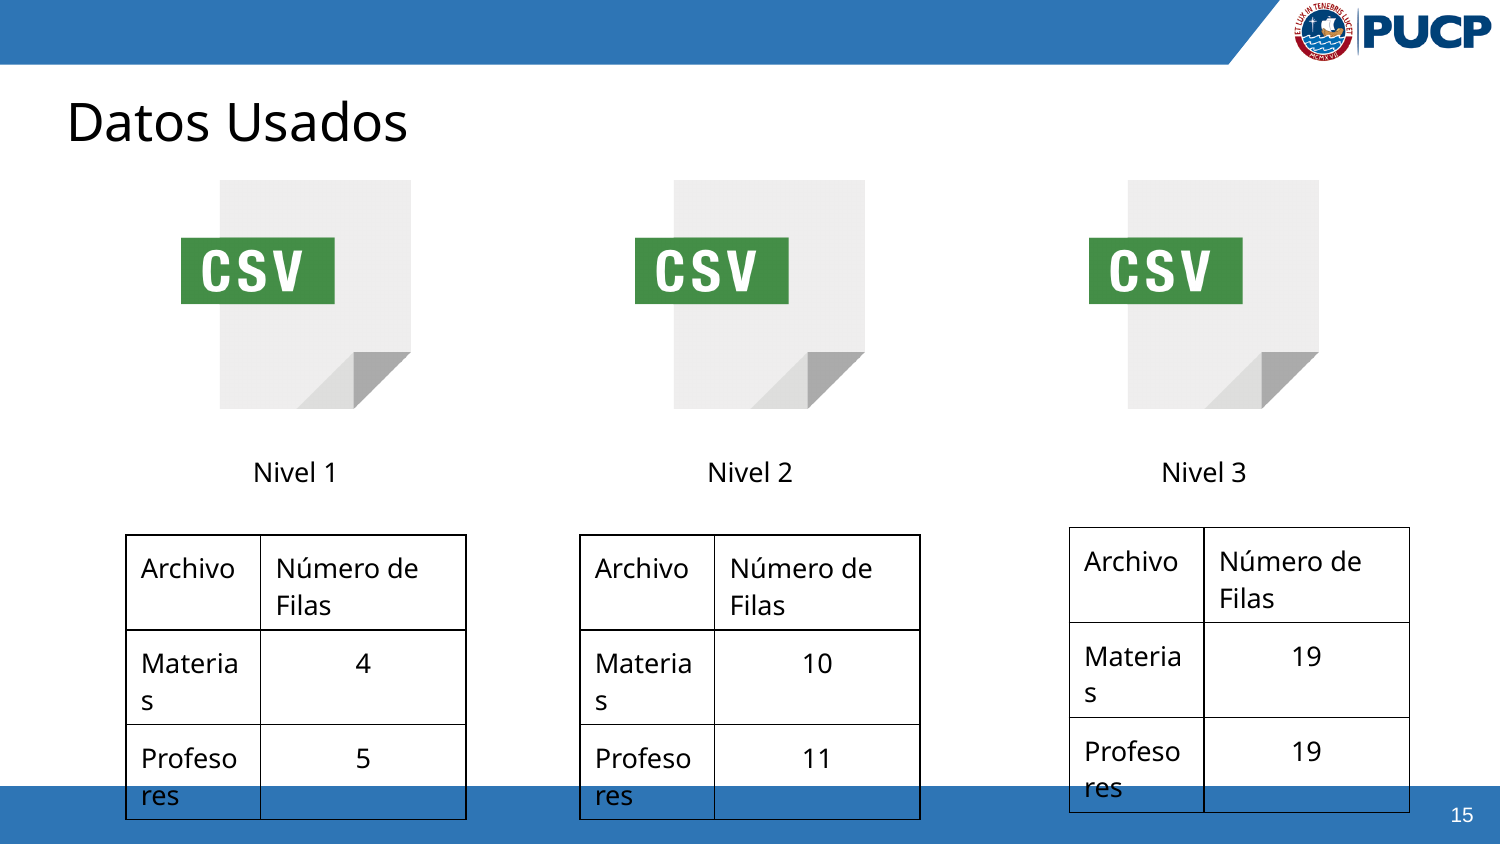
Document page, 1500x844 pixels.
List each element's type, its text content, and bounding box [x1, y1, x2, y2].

title Datos Usados [51, 72, 1449, 167]
table_cell 19 [1205, 623, 1409, 717]
picture [181, 180, 411, 410]
table_cell Profesores [1070, 718, 1203, 812]
table_cell 5 [261, 725, 465, 819]
table_header Número de Filas [715, 536, 919, 629]
picture [1285, 0, 1500, 65]
picture [635, 180, 865, 410]
table_cell Profesores [127, 725, 260, 819]
table_header Número de Filas [261, 536, 465, 629]
text_box Nivel 1 [234, 440, 358, 503]
table_header Archivo [127, 536, 260, 629]
table_cell 10 [715, 631, 919, 724]
table_header Archivo [1070, 528, 1203, 622]
table_cell 11 [715, 725, 919, 819]
table_header Archivo [581, 536, 714, 629]
slide_number ‹#› [1398, 786, 1489, 844]
table_header Número de Filas [1205, 528, 1409, 622]
table_cell Materias [581, 631, 714, 724]
table_cell 19 [1205, 718, 1409, 812]
table_cell Materias [127, 631, 260, 724]
table_cell Materias [1070, 623, 1203, 717]
text_box Nivel 2 [688, 440, 812, 503]
table_cell Profesores [581, 725, 714, 819]
text_box Nivel 3 [1142, 440, 1266, 503]
picture [1089, 180, 1319, 410]
table_cell 4 [261, 631, 465, 724]
